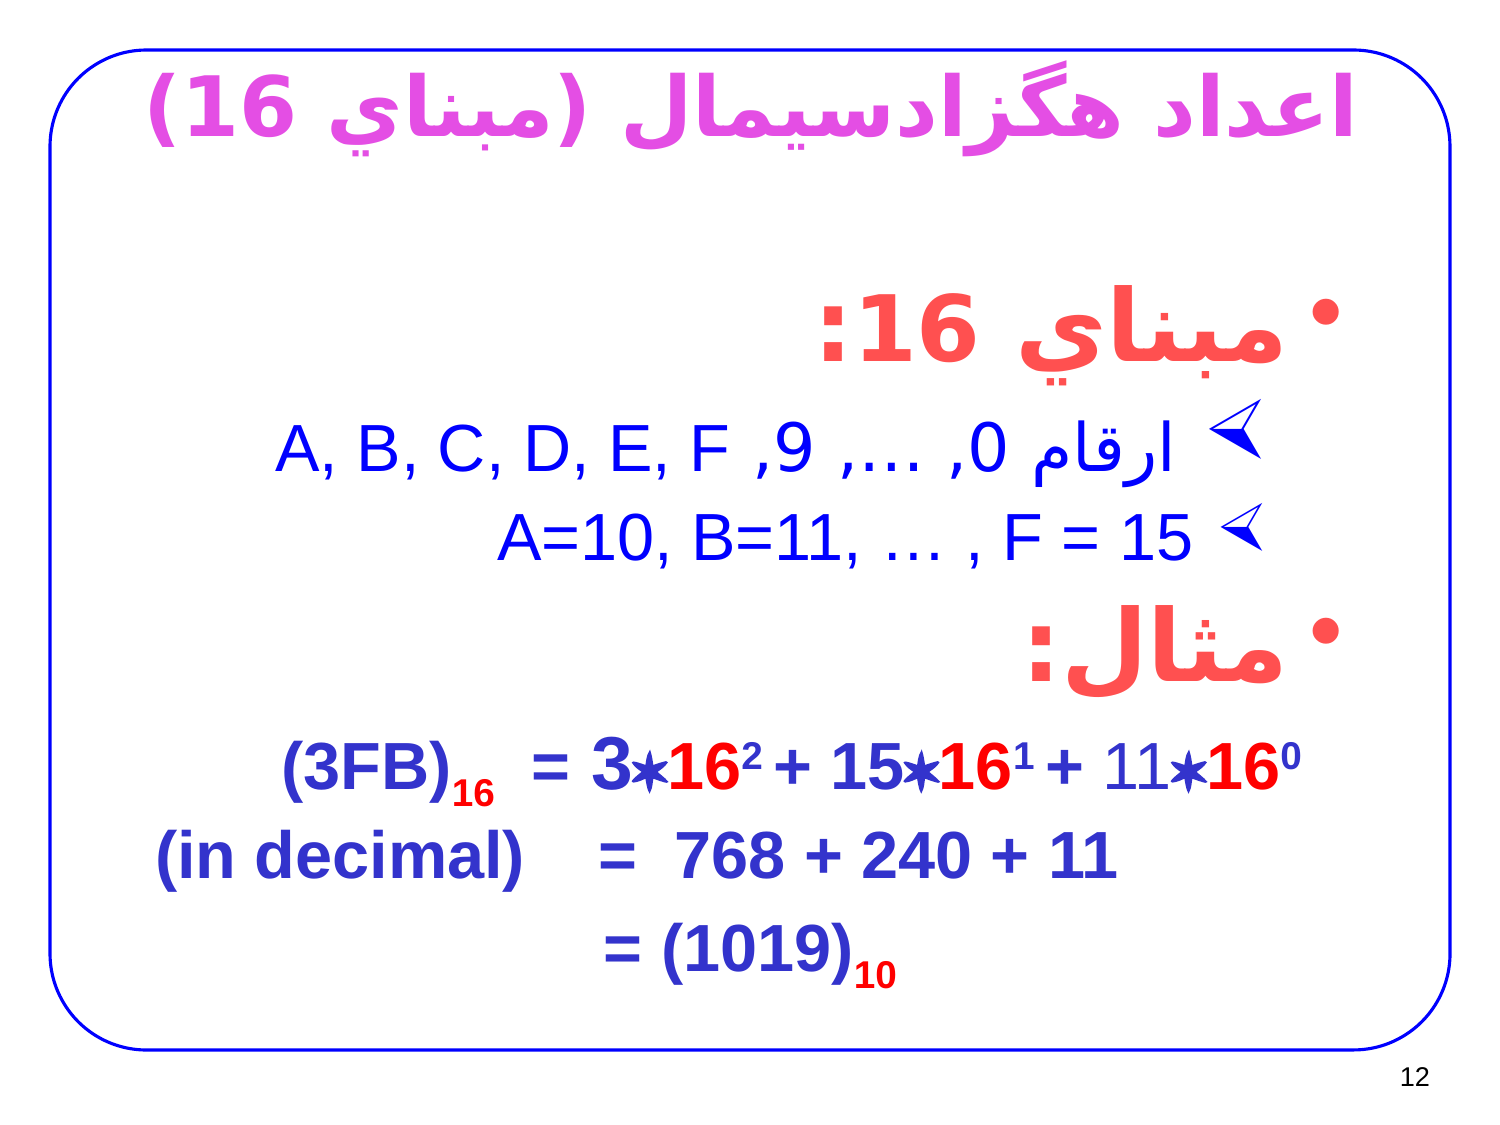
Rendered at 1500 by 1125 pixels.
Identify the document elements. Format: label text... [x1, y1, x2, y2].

list مبناي 16: ارقام 0, …, 9, A, B, C, D, E, F A=10, B=11, … , F = 15 مثال: (3FB)16 = 3162 + 15161 + 11160 (in decimal) = 768 + 240 + 11 = (1019)10 [138, 267, 1362, 1010]
title اعداد هگزادسيمال (مبناي 16) [113, 66, 1389, 140]
slide_number 12 [1351, 1047, 1444, 1104]
